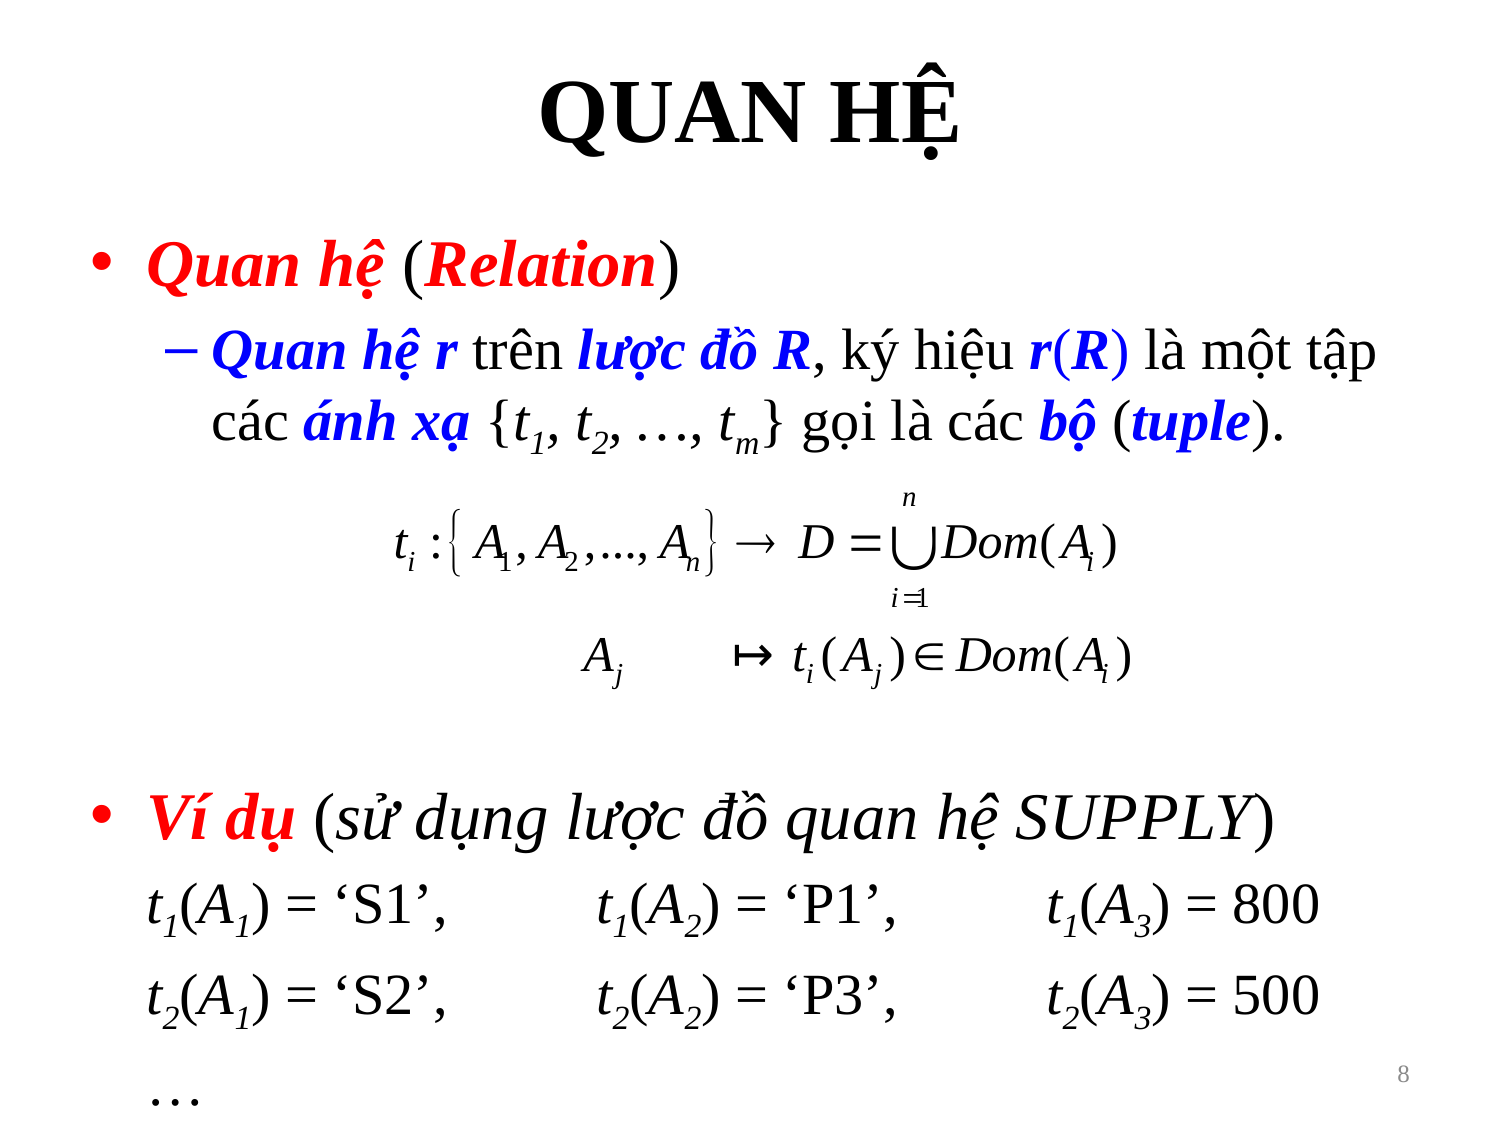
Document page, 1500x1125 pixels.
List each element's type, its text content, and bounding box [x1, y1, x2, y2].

slide_number 8 [1074, 1042, 1425, 1103]
title QUAN HỆ [74, 12, 1426, 201]
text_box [387, 474, 1142, 701]
list Quan hệ (Relation) Quan hệ r trên lược đồ R, ký hiệu r(R) là một tập các ánh xạ {t1, t2, …, tm} gọi là các bộ (tuple). Ví dụ (sử dụng lược đồ quan hệ SUPPLY) t1(A1) = ‘S1’, t1(A2) = ‘P1’, t1(A3) = 800 t2(A1) = ‘S2’, t2(A2) = ‘P3’, t2(A3) = 500 … [74, 212, 1426, 956]
